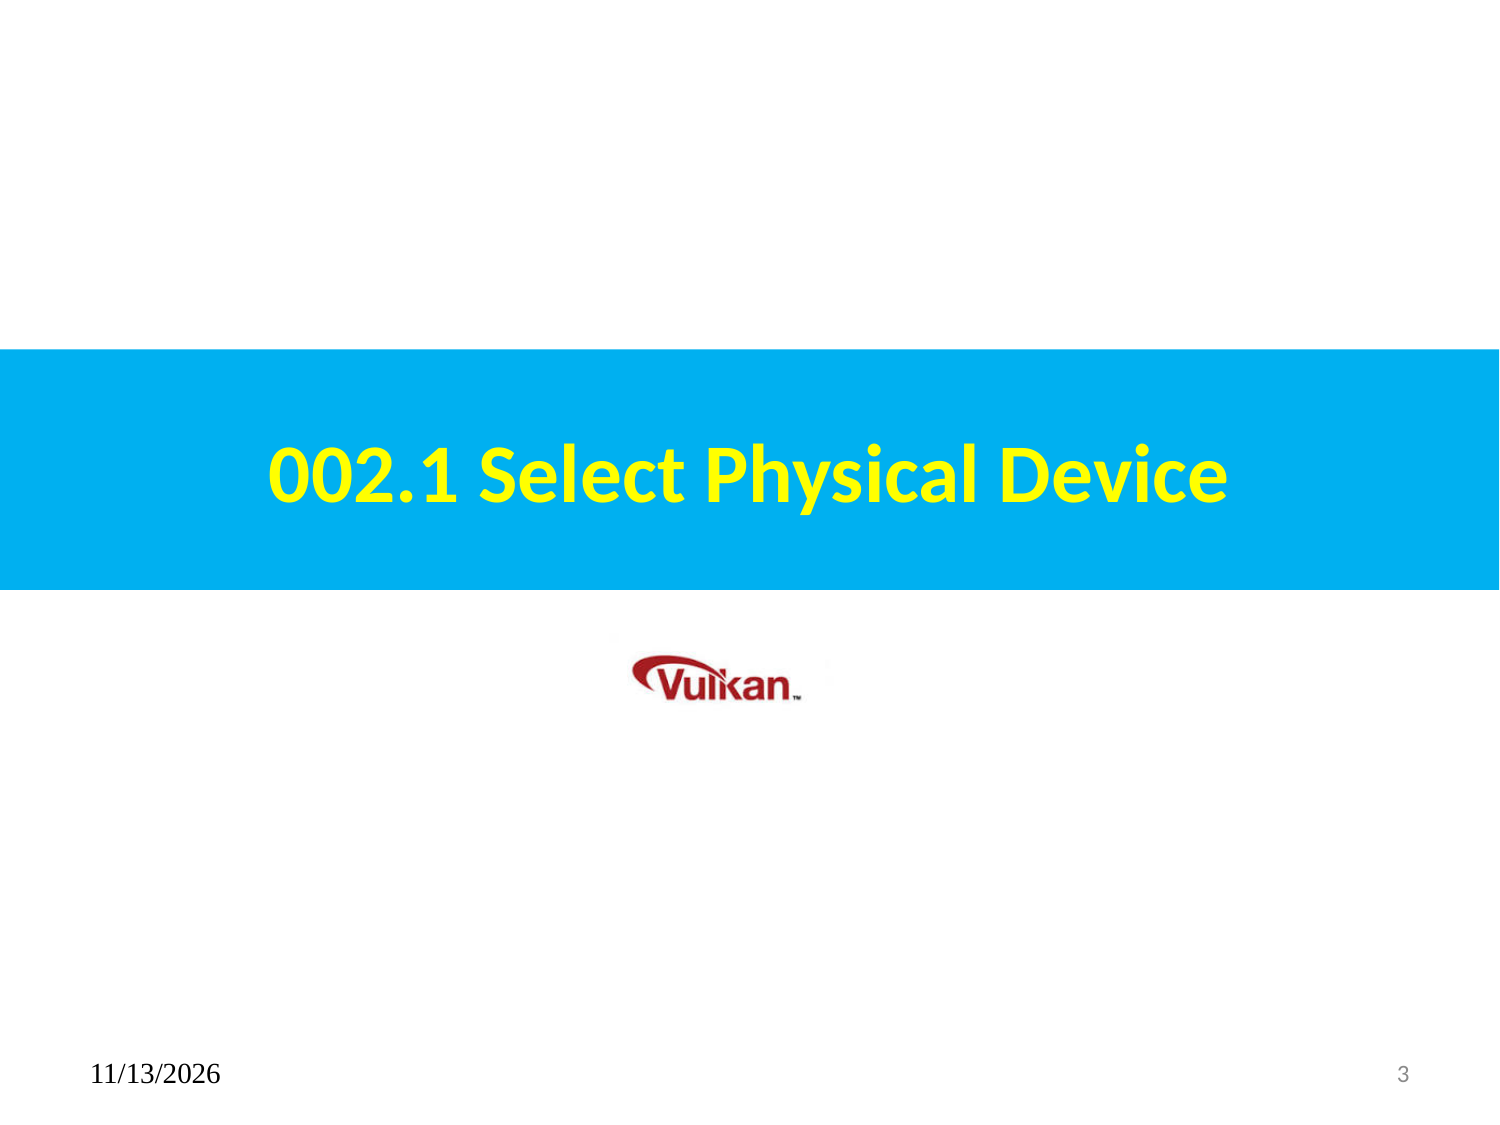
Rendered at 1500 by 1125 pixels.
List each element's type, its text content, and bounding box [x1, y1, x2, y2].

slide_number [75, 1042, 425, 1102]
picture [584, 607, 849, 748]
slide_number 3 [1074, 1042, 1425, 1102]
title 002.1 Select Physical Device [0, 349, 1500, 590]
